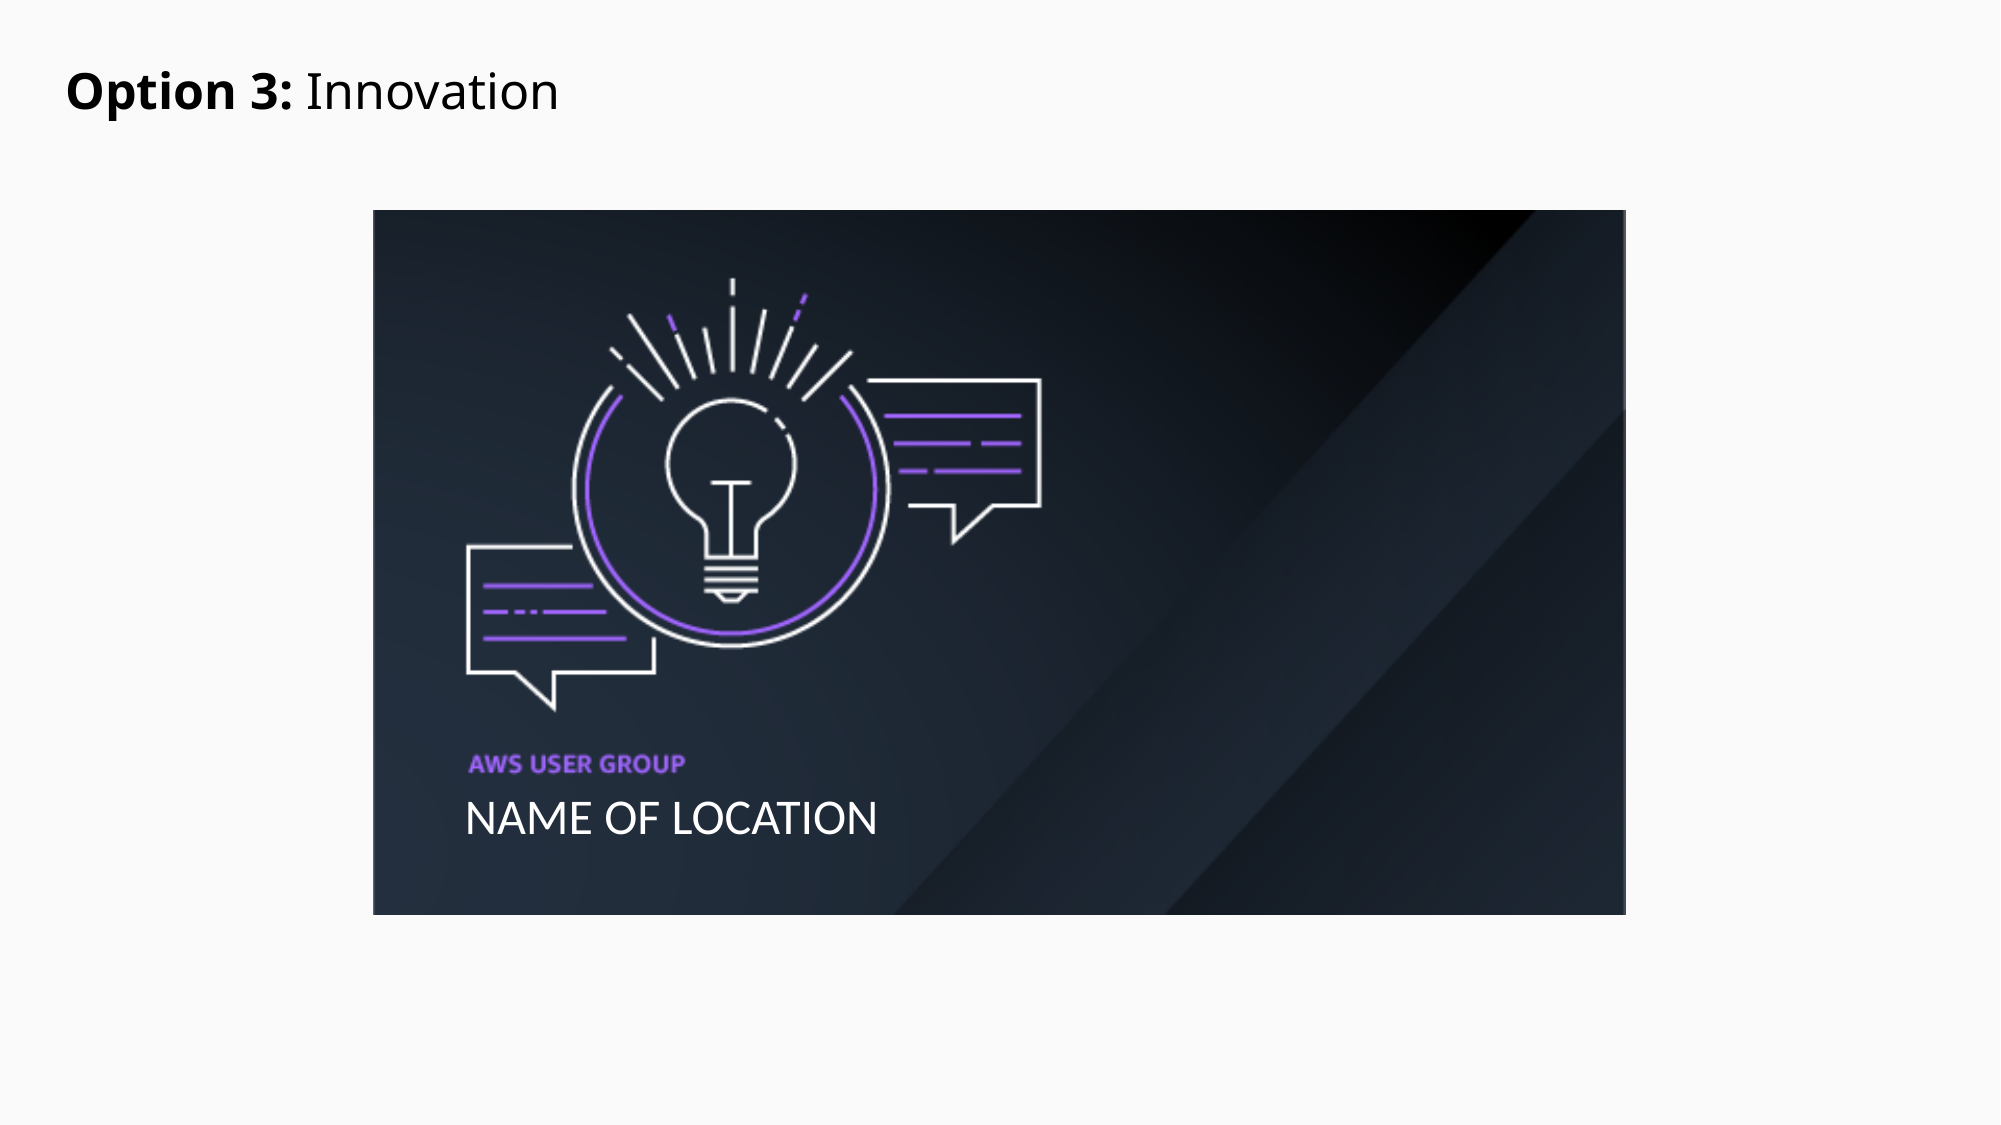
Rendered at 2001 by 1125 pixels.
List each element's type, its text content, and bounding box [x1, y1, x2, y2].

text_box Option 3: Innovation [50, 52, 587, 127]
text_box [373, 210, 1626, 915]
